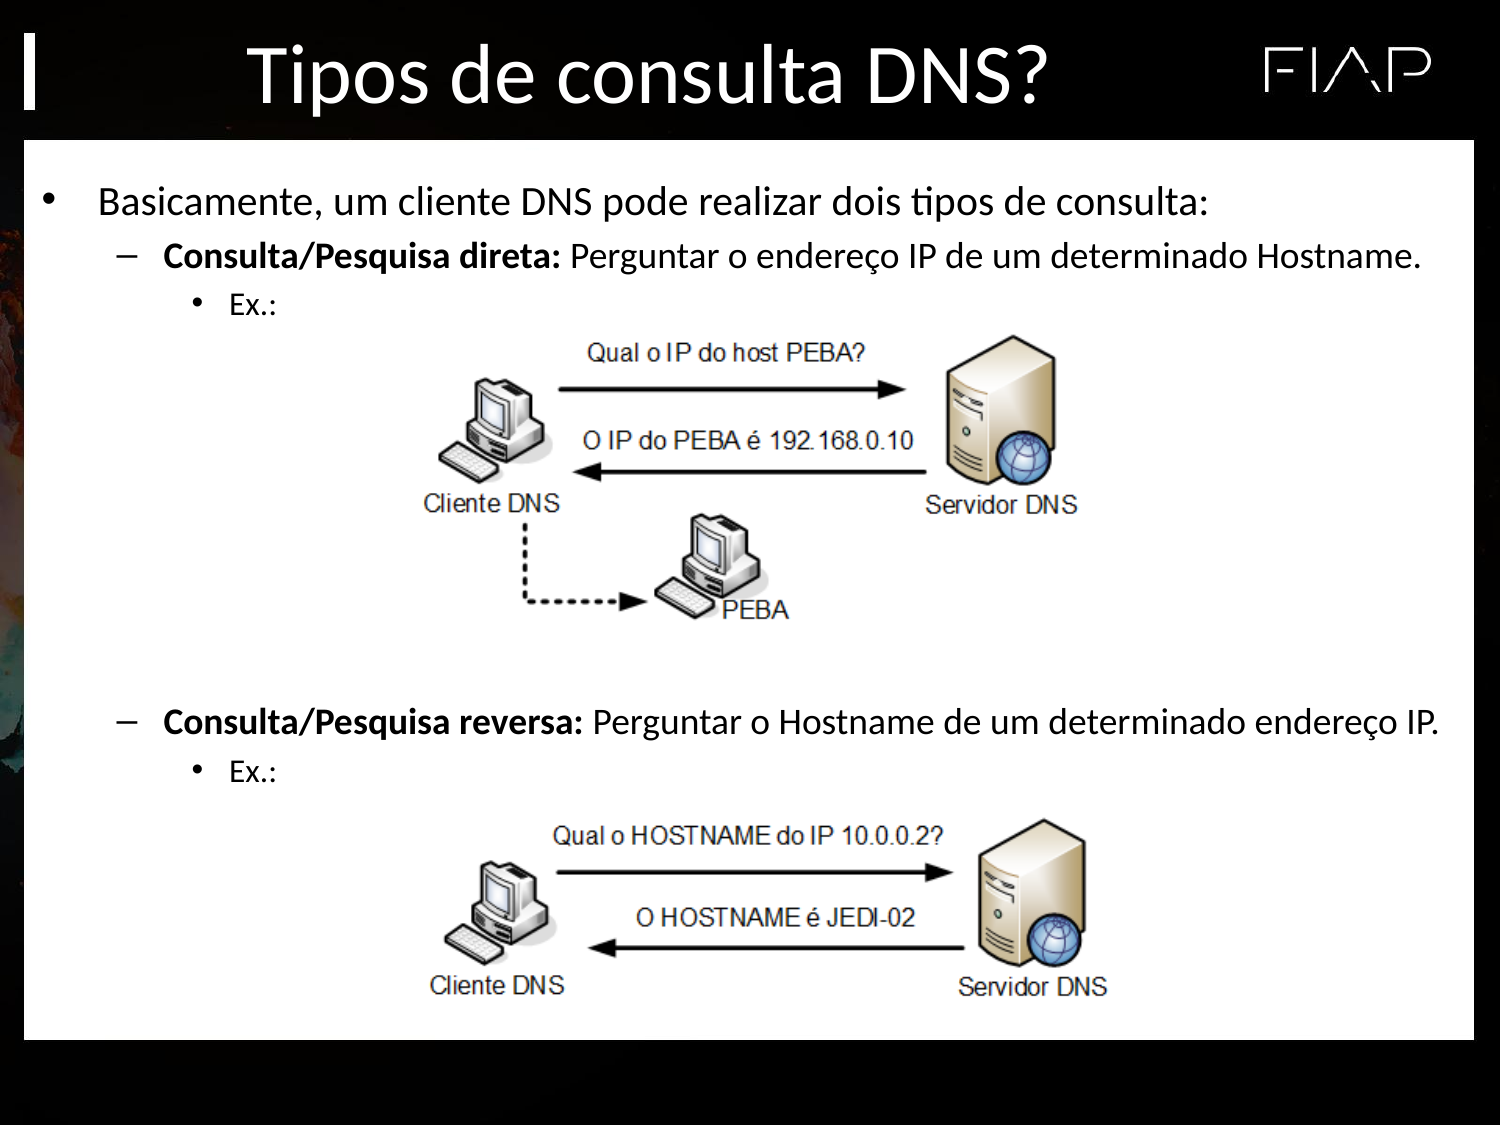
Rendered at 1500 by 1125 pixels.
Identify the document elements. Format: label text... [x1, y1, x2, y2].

list Basicamente, um cliente DNS pode realizar dois tipos de consulta: Consulta/Pesquisa direta: Perguntar o endereço IP de um determinado Hostname. Ex.: Consulta/Pesquisa reversa: Perguntar o Hostname de um determinado endereço IP. Ex.: [26, 165, 1471, 1015]
picture [0, 0, 1500, 1125]
title Tipos de consulta DNS? [53, 10, 1247, 129]
